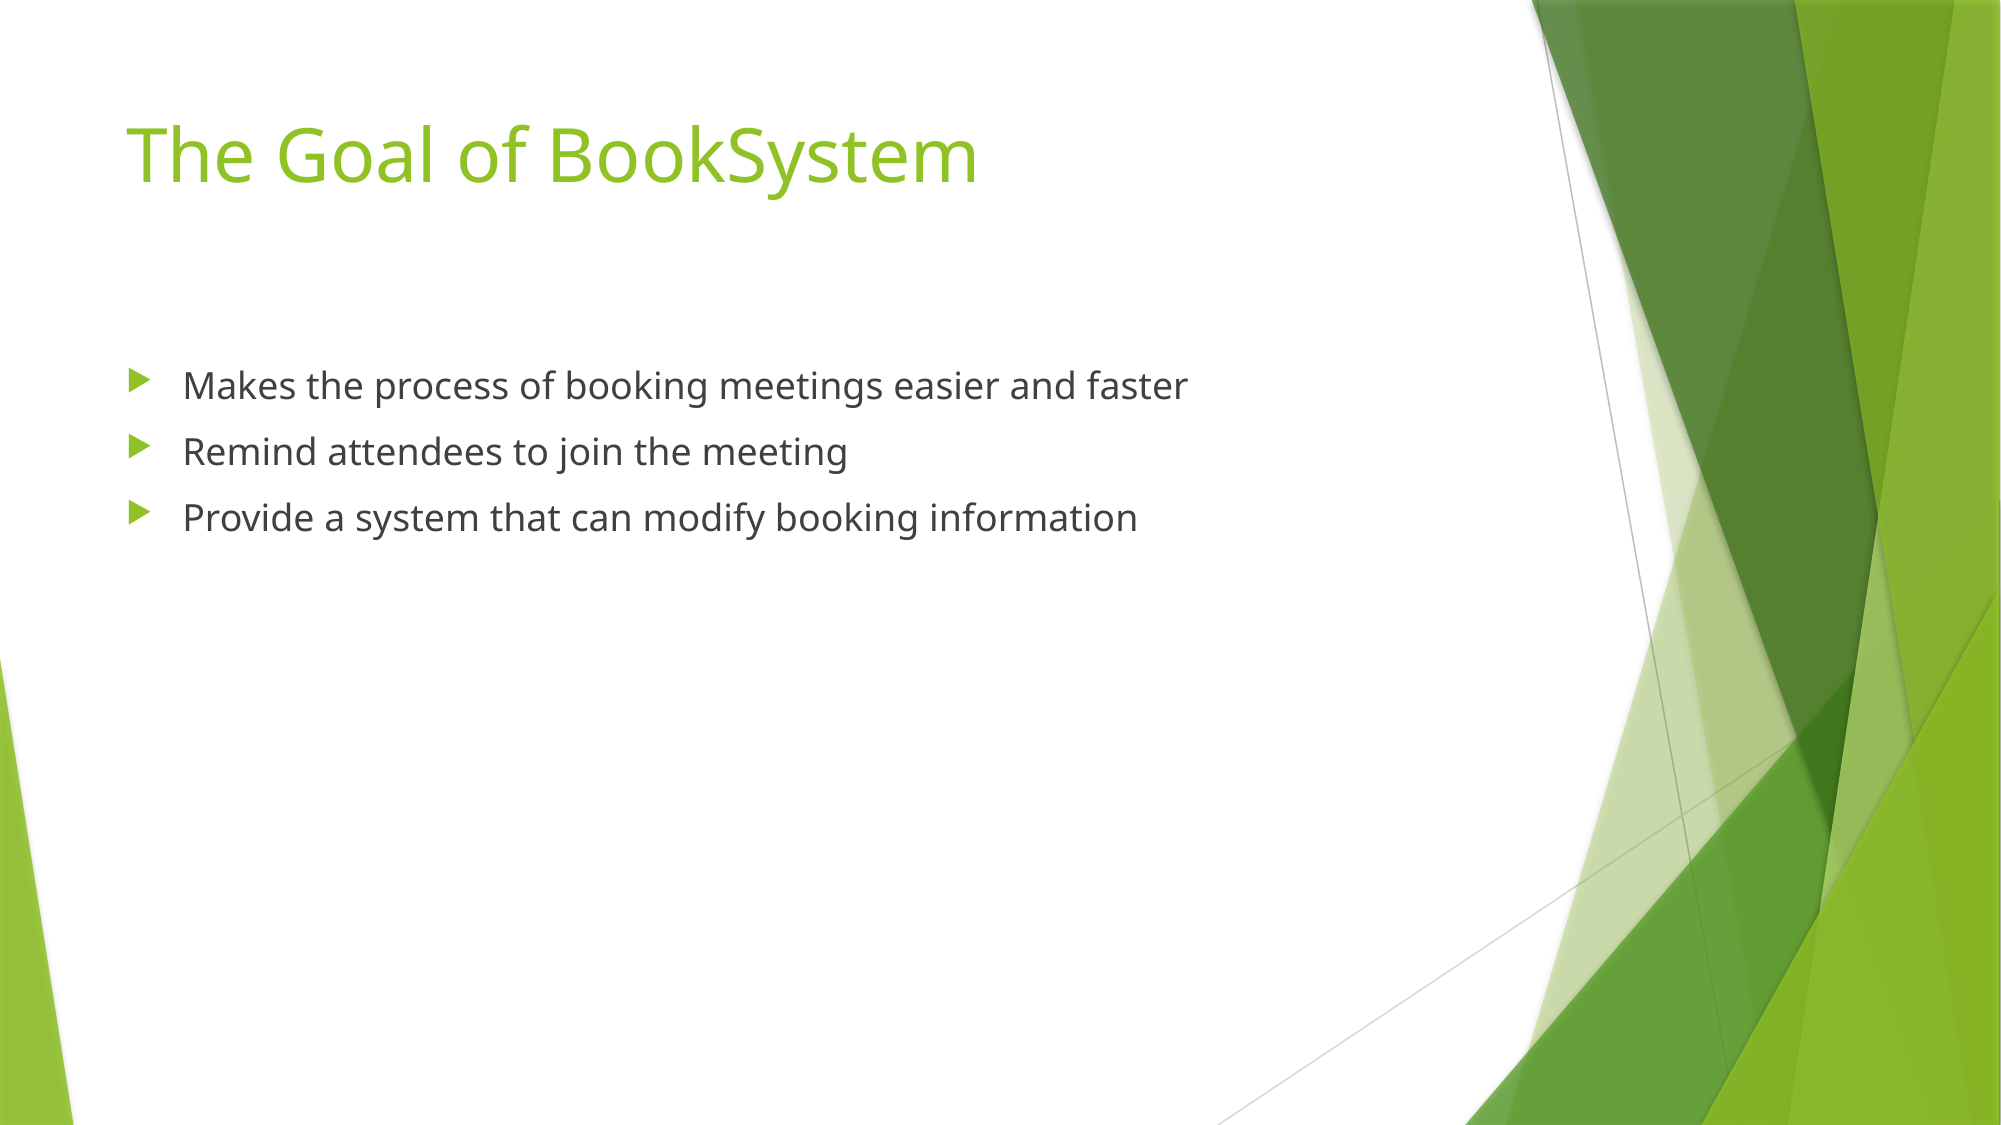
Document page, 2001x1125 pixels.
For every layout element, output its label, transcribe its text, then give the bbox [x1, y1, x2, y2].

title The Goal of BookSystem [111, 99, 1522, 317]
list Makes the process of booking meetings easier and faster Remind attendees to join the meeting Provide a system that can modify booking information [111, 354, 1522, 992]
